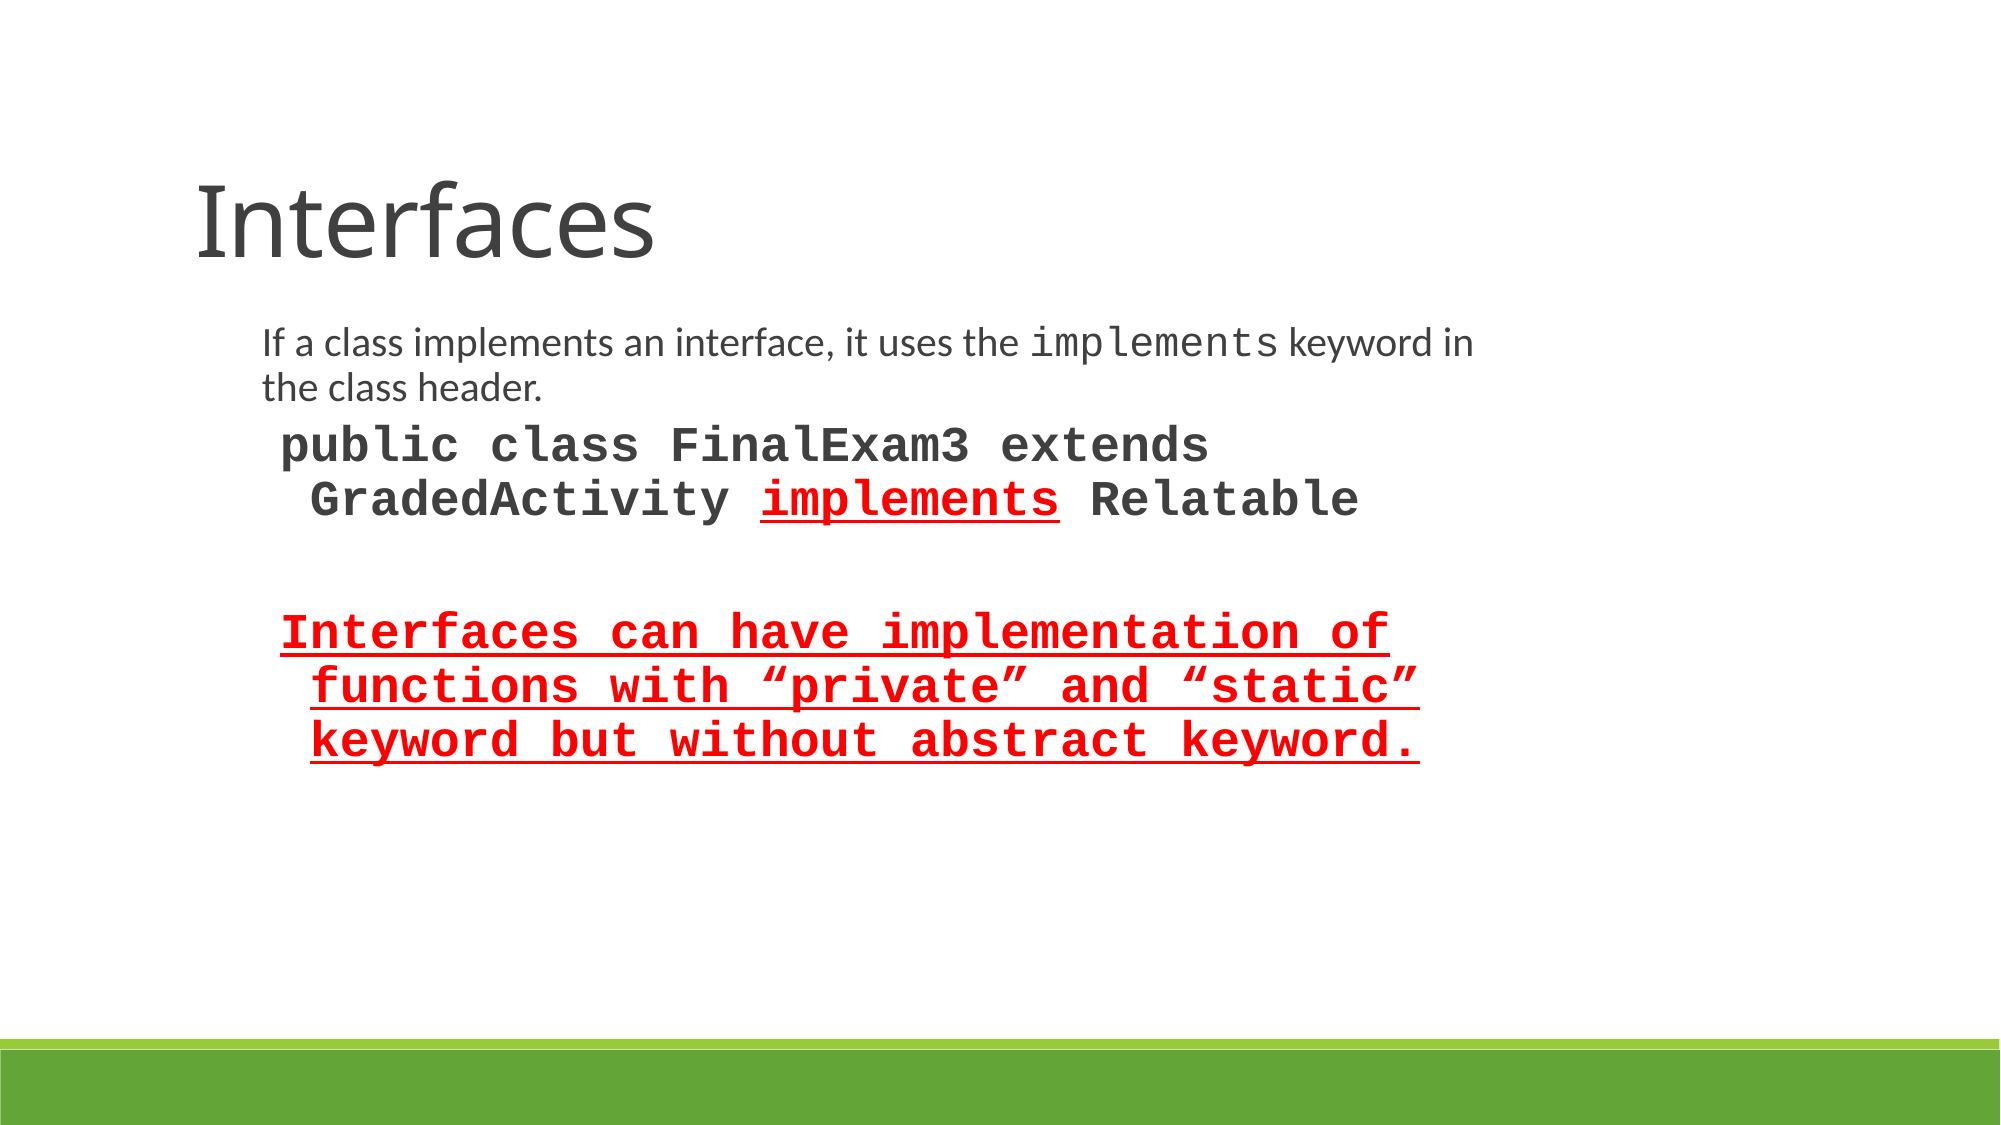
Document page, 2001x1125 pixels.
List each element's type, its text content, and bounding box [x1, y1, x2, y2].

list If a class implements an interface, it uses the implements keyword in the class header. public class FinalExam3 extends GradedActivity implements Relatable Interfaces can have implementation of functions with “private” and “static” keyword but without abstract keyword. [246, 312, 1522, 1125]
title Interfaces [180, 47, 1830, 285]
